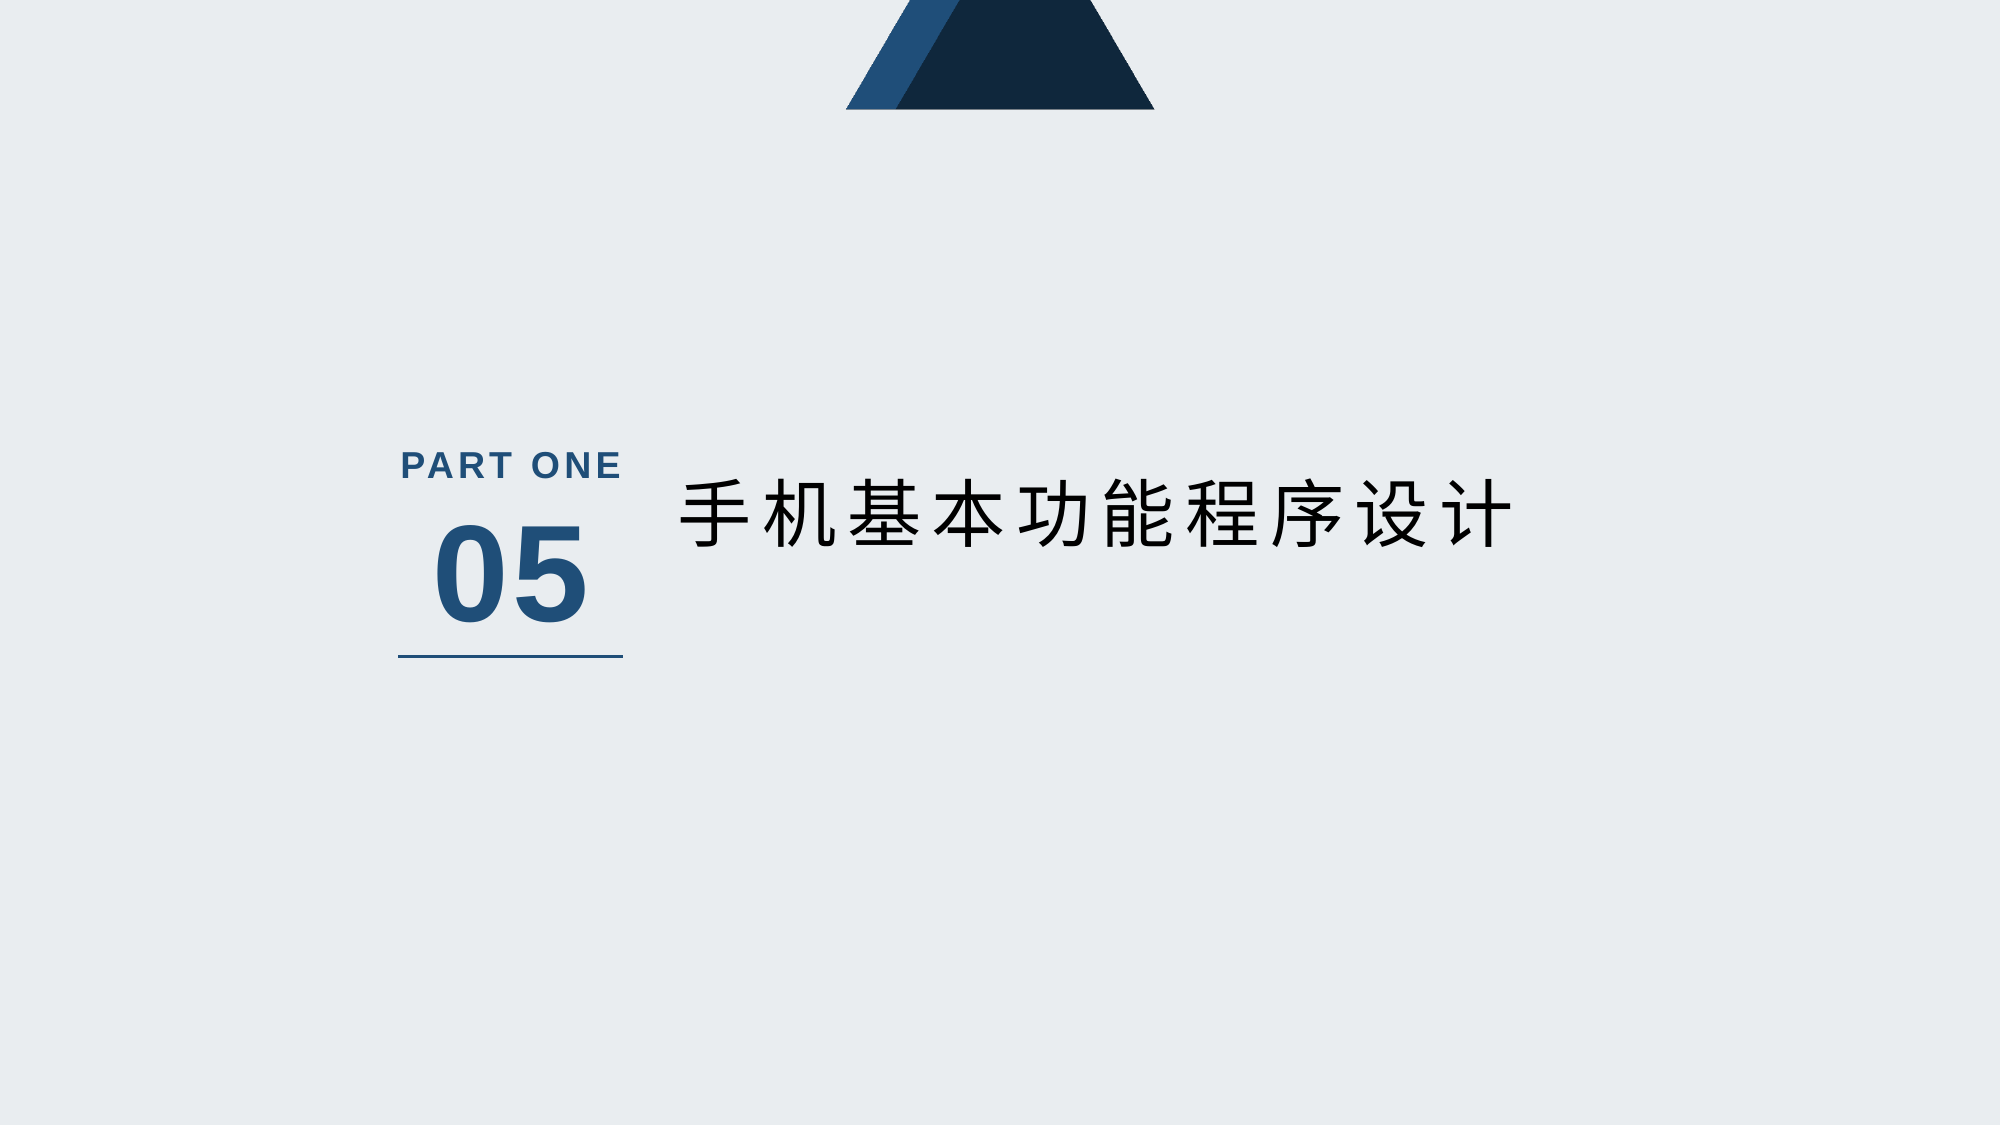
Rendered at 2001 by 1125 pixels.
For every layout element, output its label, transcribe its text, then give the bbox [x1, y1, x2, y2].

picture [666, 0, 1334, 188]
text_box PART ONE [374, 430, 647, 487]
text_box 05 [374, 487, 647, 657]
title 手机基本功能程序设计 [677, 443, 1624, 581]
